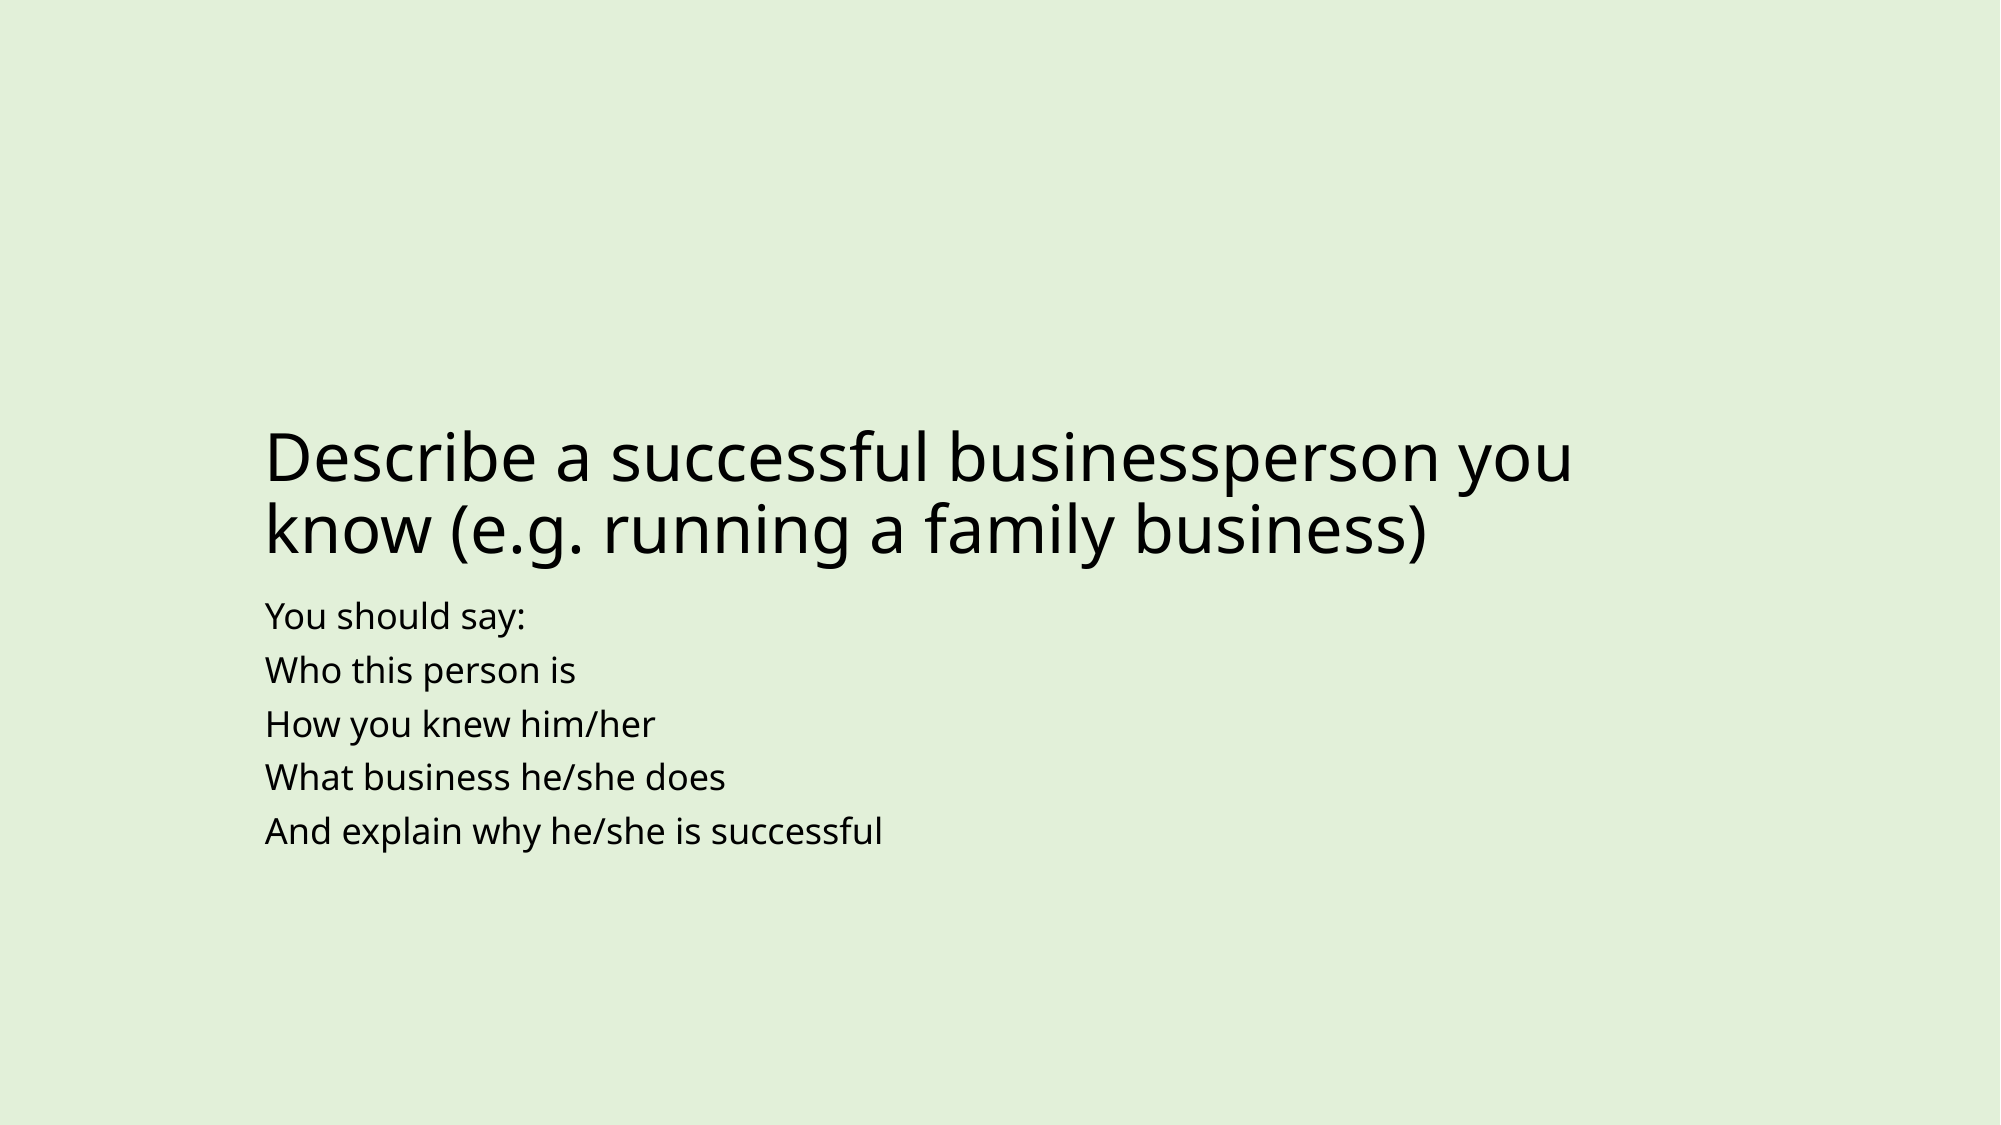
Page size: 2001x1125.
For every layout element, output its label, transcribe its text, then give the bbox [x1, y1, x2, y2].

subtitle You should say: Who this person is How you knew him/her What business he/she does And explain why he/she is successful [249, 590, 1750, 863]
title Describe a successful businessperson you know (e.g. running a family business) [249, 184, 1750, 576]
